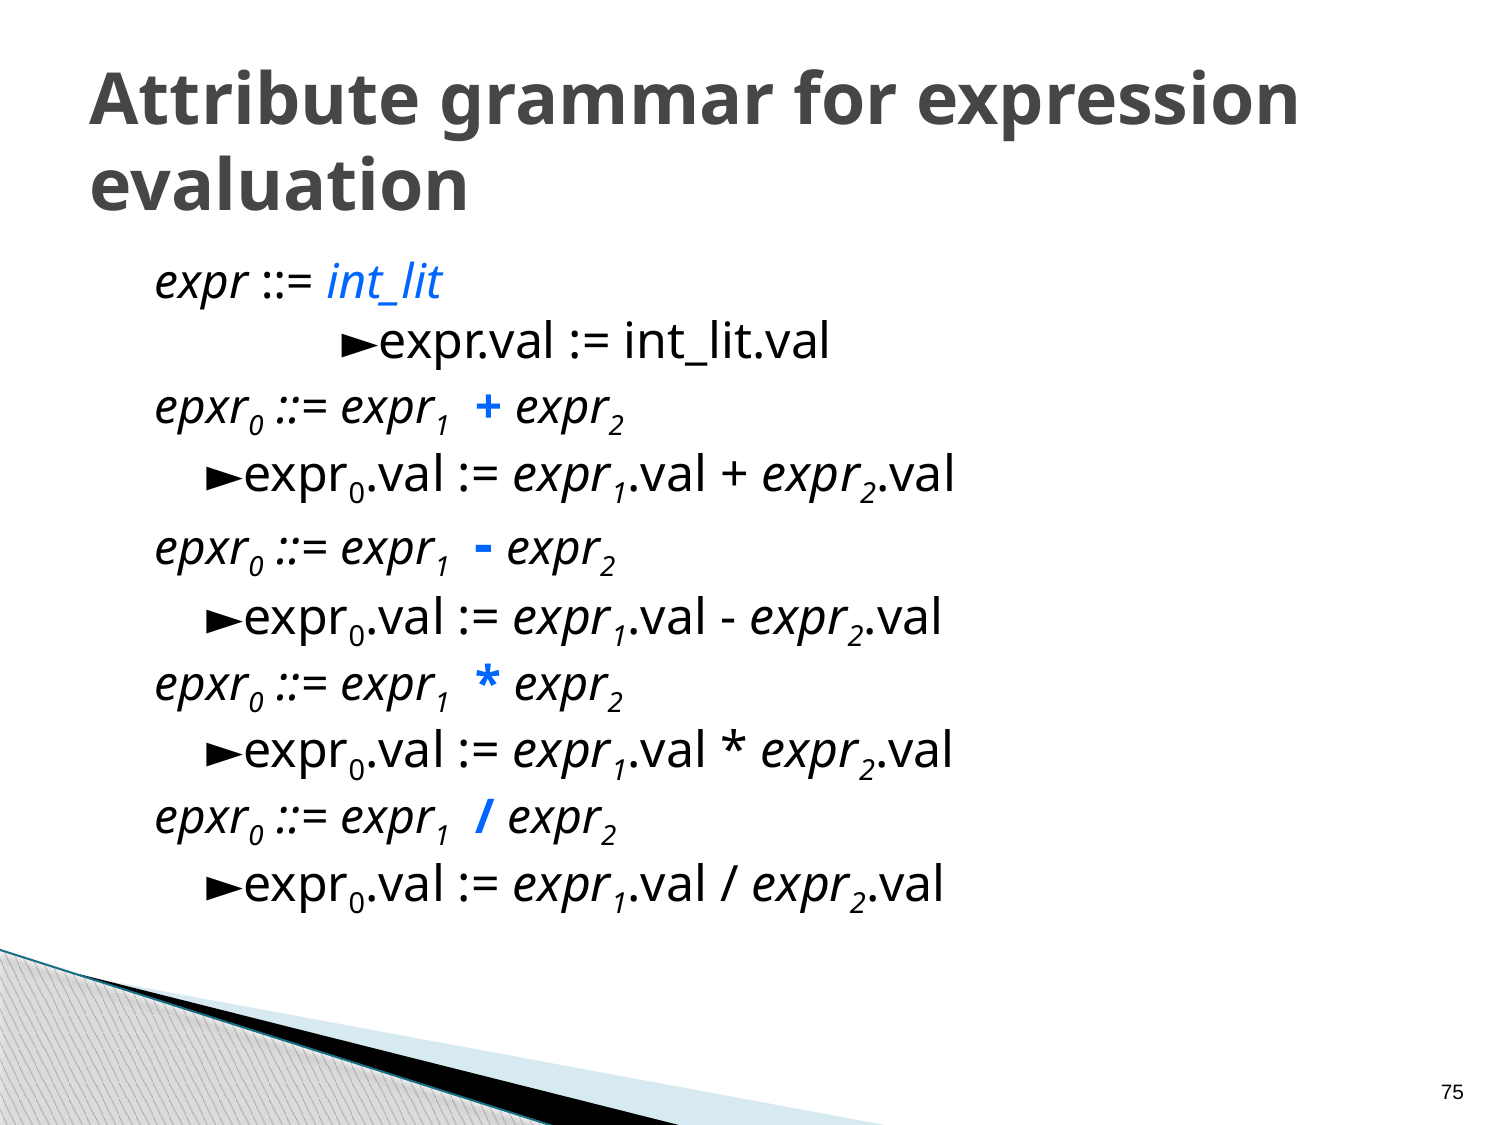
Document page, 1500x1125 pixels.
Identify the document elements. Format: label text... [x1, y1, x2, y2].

slide_number 75 [1418, 1051, 1479, 1112]
title Attribute grammar for expression evaluation [75, 45, 1425, 233]
list expr ::= int_lit ►expr.val := int_lit.val epxr0 ::= expr1 + expr2 ►expr0.val := expr1.val + expr2.val epxr0 ::= expr1 - expr2 ►expr0.val := expr1.val - expr2.val epxr0 ::= expr1 * expr2 ►expr0.val := expr1.val * expr2.val epxr0 ::= expr1 / expr2 ►expr0.val := expr1.val / expr2.val [75, 249, 1425, 1125]
